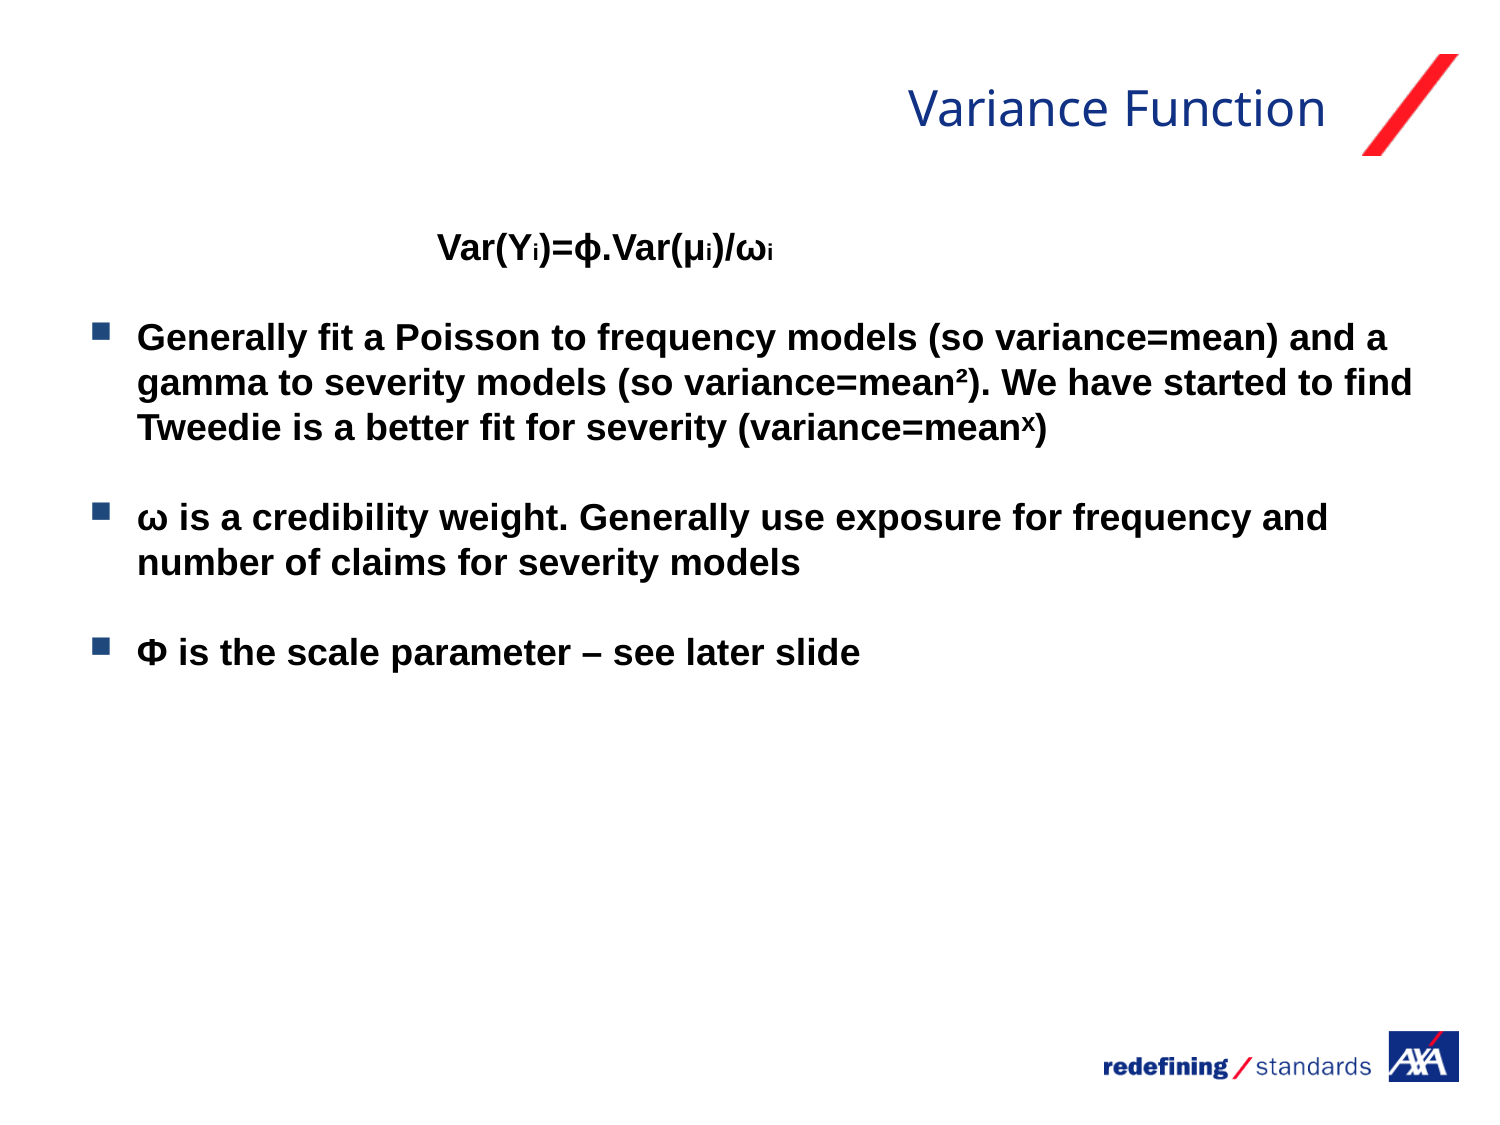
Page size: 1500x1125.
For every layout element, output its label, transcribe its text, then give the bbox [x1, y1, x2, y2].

picture [1362, 54, 1459, 156]
picture [1104, 1032, 1459, 1082]
text_box Var(Yi)=ϕ.Var(μi)/ωi Generally fit a Poisson to frequency models (so variance=mean) and a gamma to severity models (so variance=mean²). We have started to find Tweedie is a better fit for severity (variance=meanˣ) ω is a credibility weight. Generally use exposure for frequency and number of claims for severity models Φ is the scale parameter – see later slide [89, 222, 1465, 1032]
title Variance Function [242, 30, 1356, 181]
